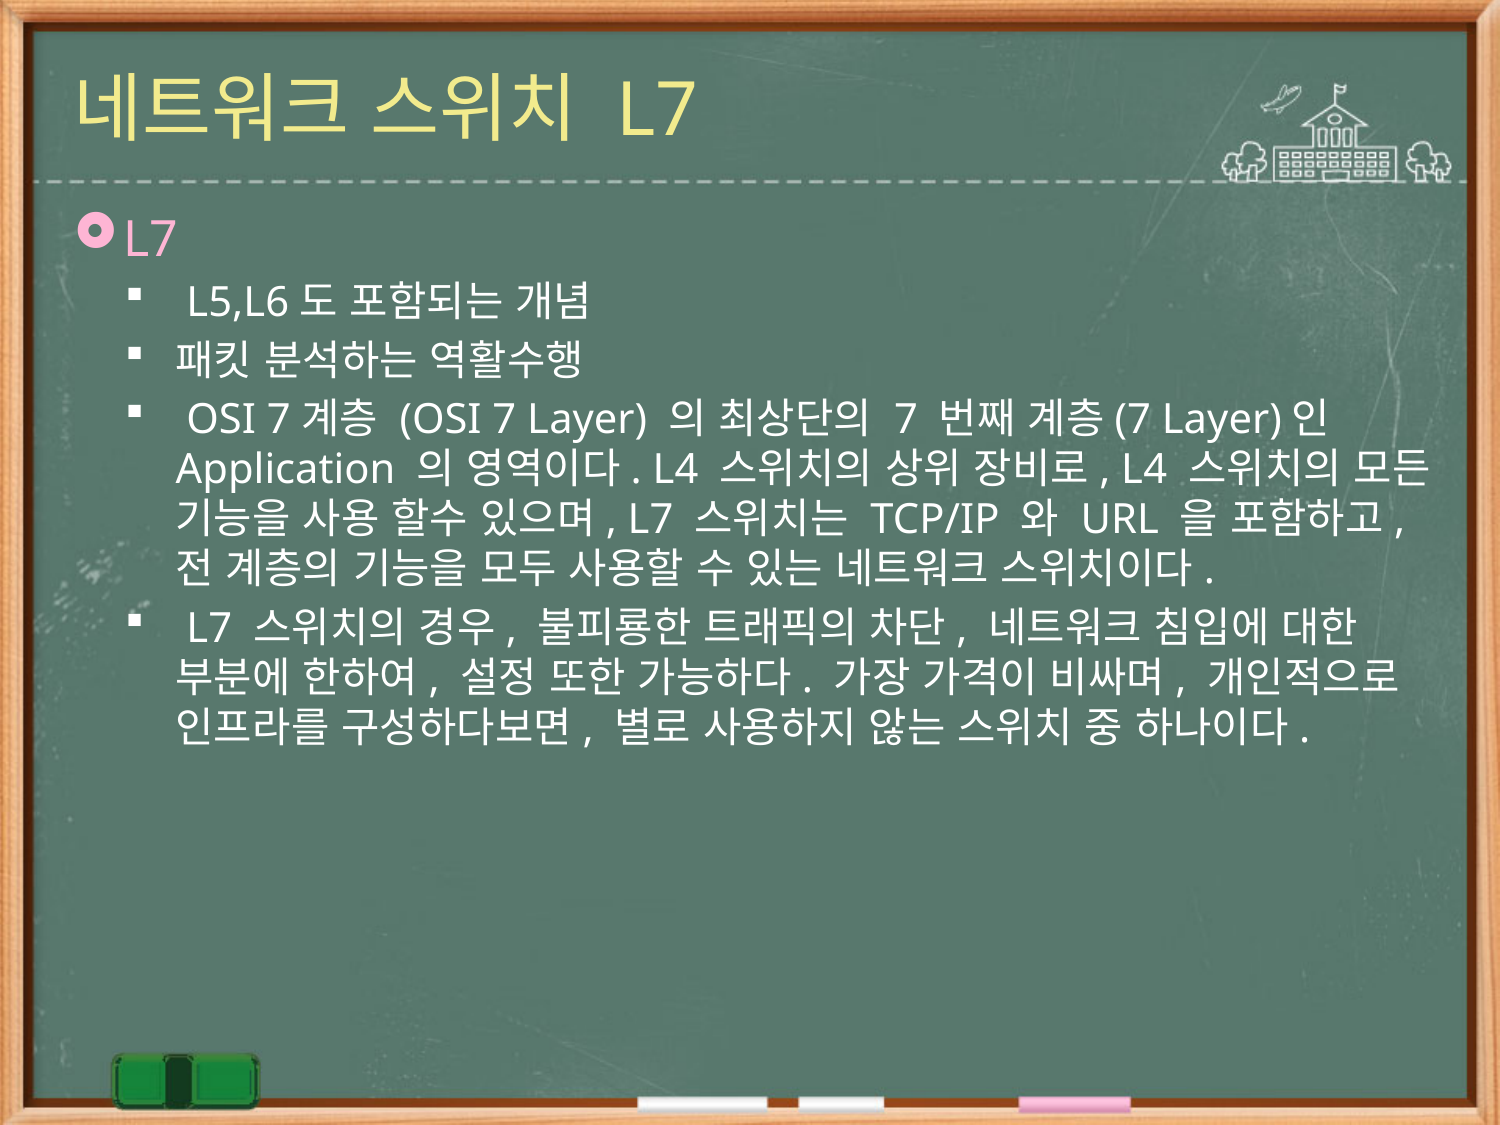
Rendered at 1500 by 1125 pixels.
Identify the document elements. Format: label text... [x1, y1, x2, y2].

picture [0, 0, 1500, 1125]
title 네트워크 스위치 L7 [58, 35, 1207, 176]
list L7 L5,L6도 포함되는 개념 패킷 분석하는 역활수행 OSI 7계층 (OSI 7 Layer) 의 최상단의 7 번째 계층(7 Layer)인 Application 의 영역이다. L4 스위치의 상위 장비로, L4 스위치의 모든 기능을 사용 할수 있으며, L7 스위치는 TCP/IP 와 URL 을 포함하고, 전 계층의 기능을 모두 사용할 수 있는 네트워크 스위치이다. L7 스위치의 경우, 불피룡한 트래픽의 차단, 네트워크 침입에 대한 부분에 한하여, 설정 또한 가능하다. 가장 가격이 비싸며, 개인적으로 인프라를 구성하다보면, 별로 사용하지 않는 스위치 중 하나이다. [58, 199, 1449, 1008]
